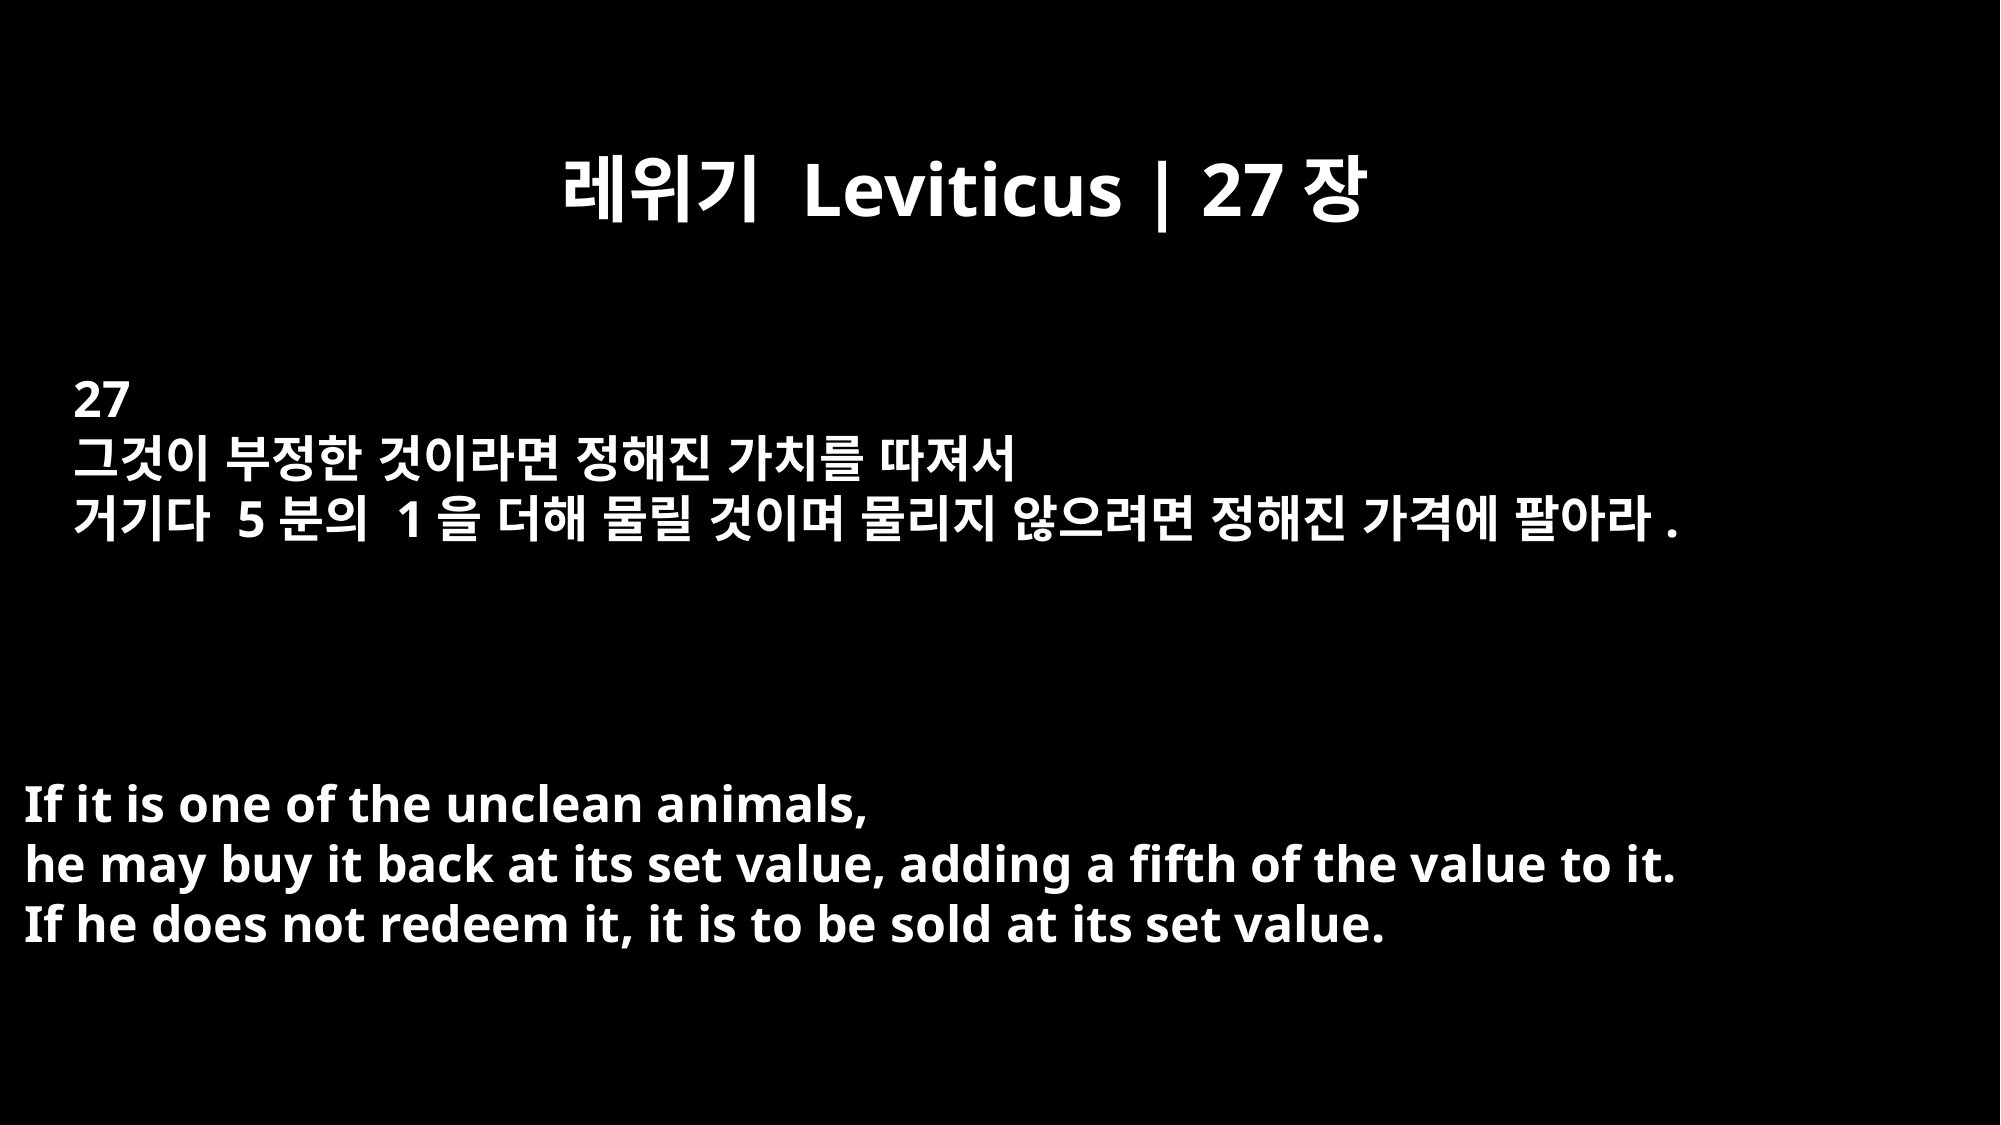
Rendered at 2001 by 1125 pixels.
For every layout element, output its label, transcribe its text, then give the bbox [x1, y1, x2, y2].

text_box 27 그것이 부정한 것이라면 정해진 가치를 따져서 거기다 5분의 1을 더해 물릴 것이며 물리지 않으려면 정해진 가격에 팔아라. [59, 359, 1694, 555]
text_box If it is one of the unclean animals, he may buy it back at its set value, adding a fifth of the value to it. If he does not redeem it, it is to be sold at its set value. [9, 764, 1706, 960]
text_box 레위기 Leviticus | 27장 [546, 136, 1386, 239]
